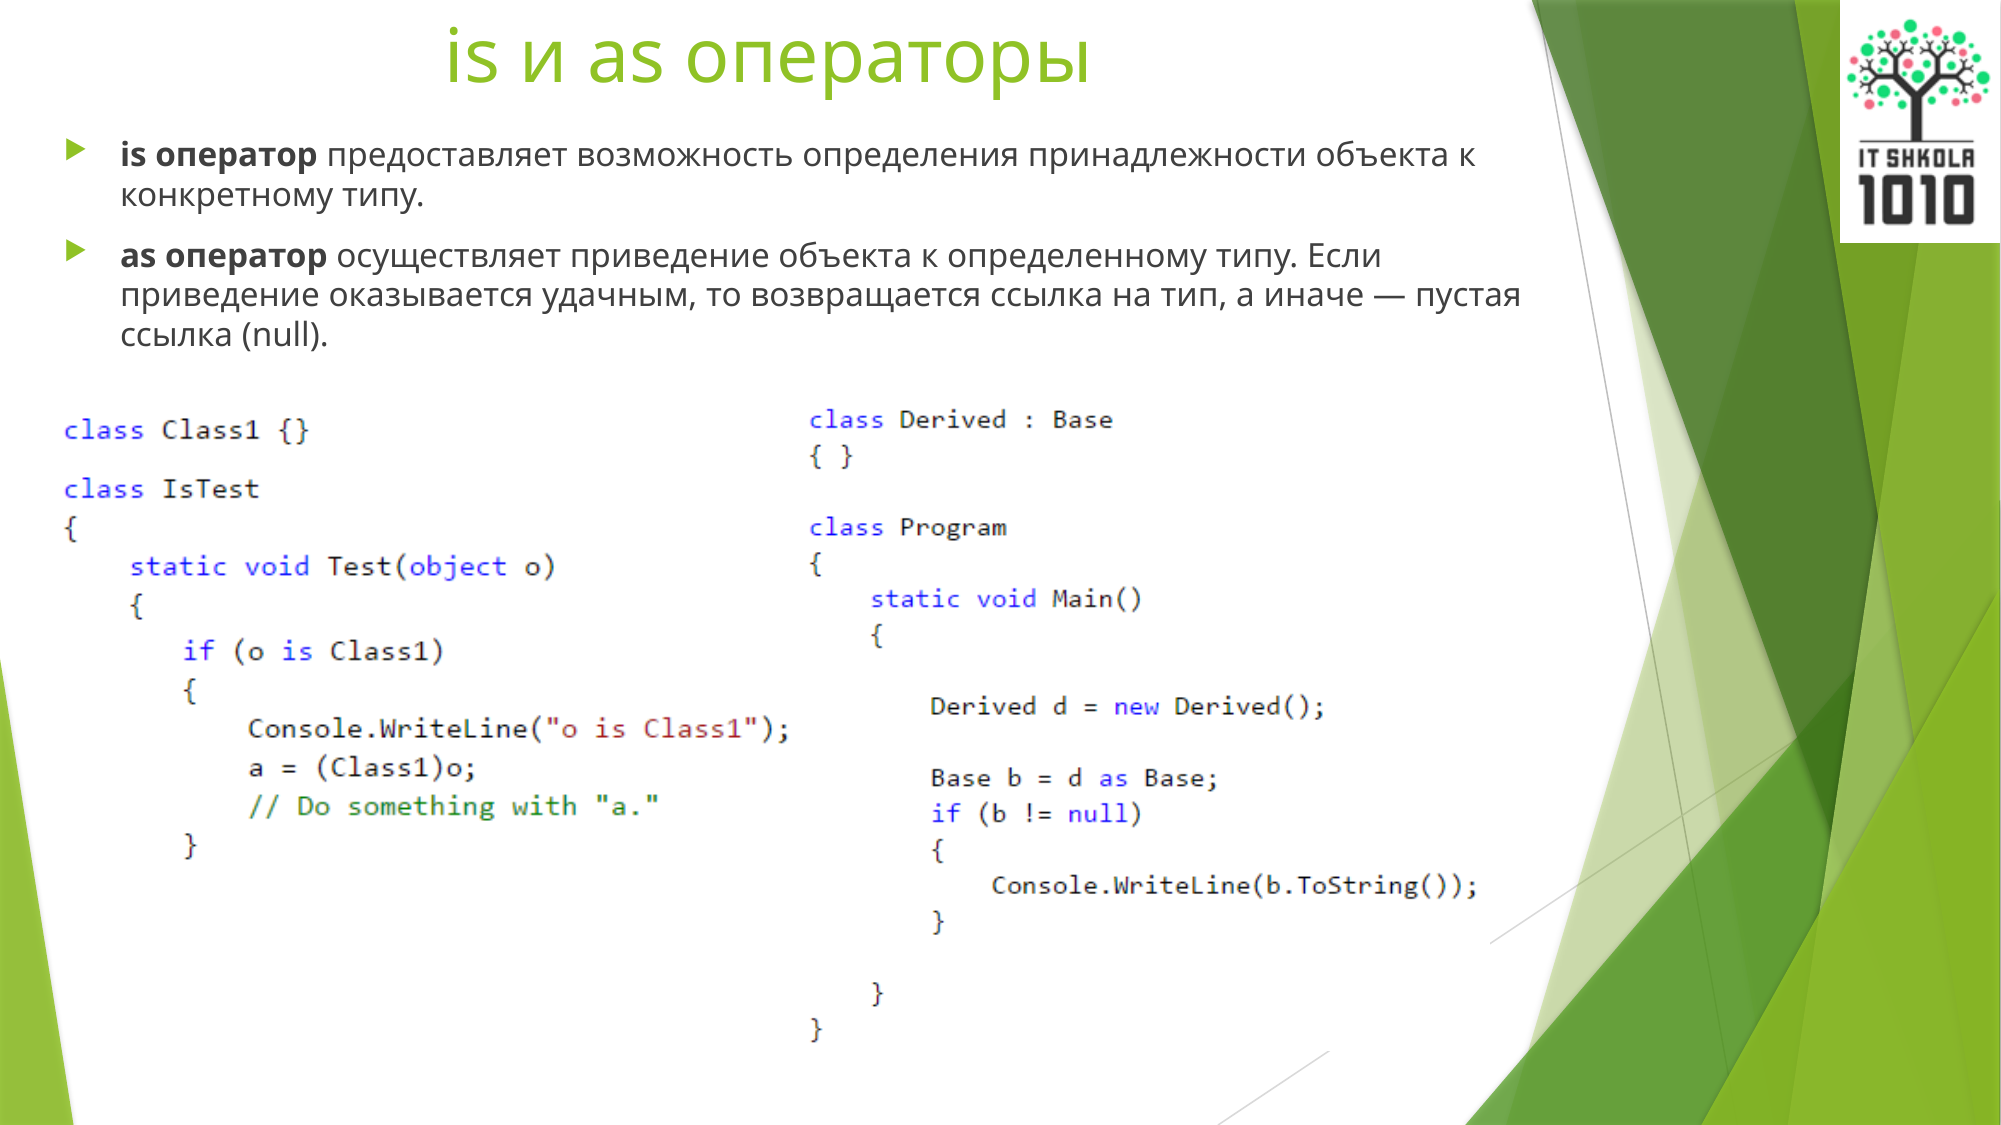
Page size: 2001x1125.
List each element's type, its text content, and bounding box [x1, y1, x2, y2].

title is и as операторы [0, 0, 1538, 112]
picture [1839, 0, 2000, 243]
picture [48, 405, 1490, 1051]
list is оператор предоставляет возможность определения принадлежности объекта к конкретному типу. as оператор осуществляет приведение объекта к определенному типу. Если приведение оказывается удачным, то возвращается ссылка на тип, а иначе — пустая ссылка (null). [48, 125, 1557, 1078]
